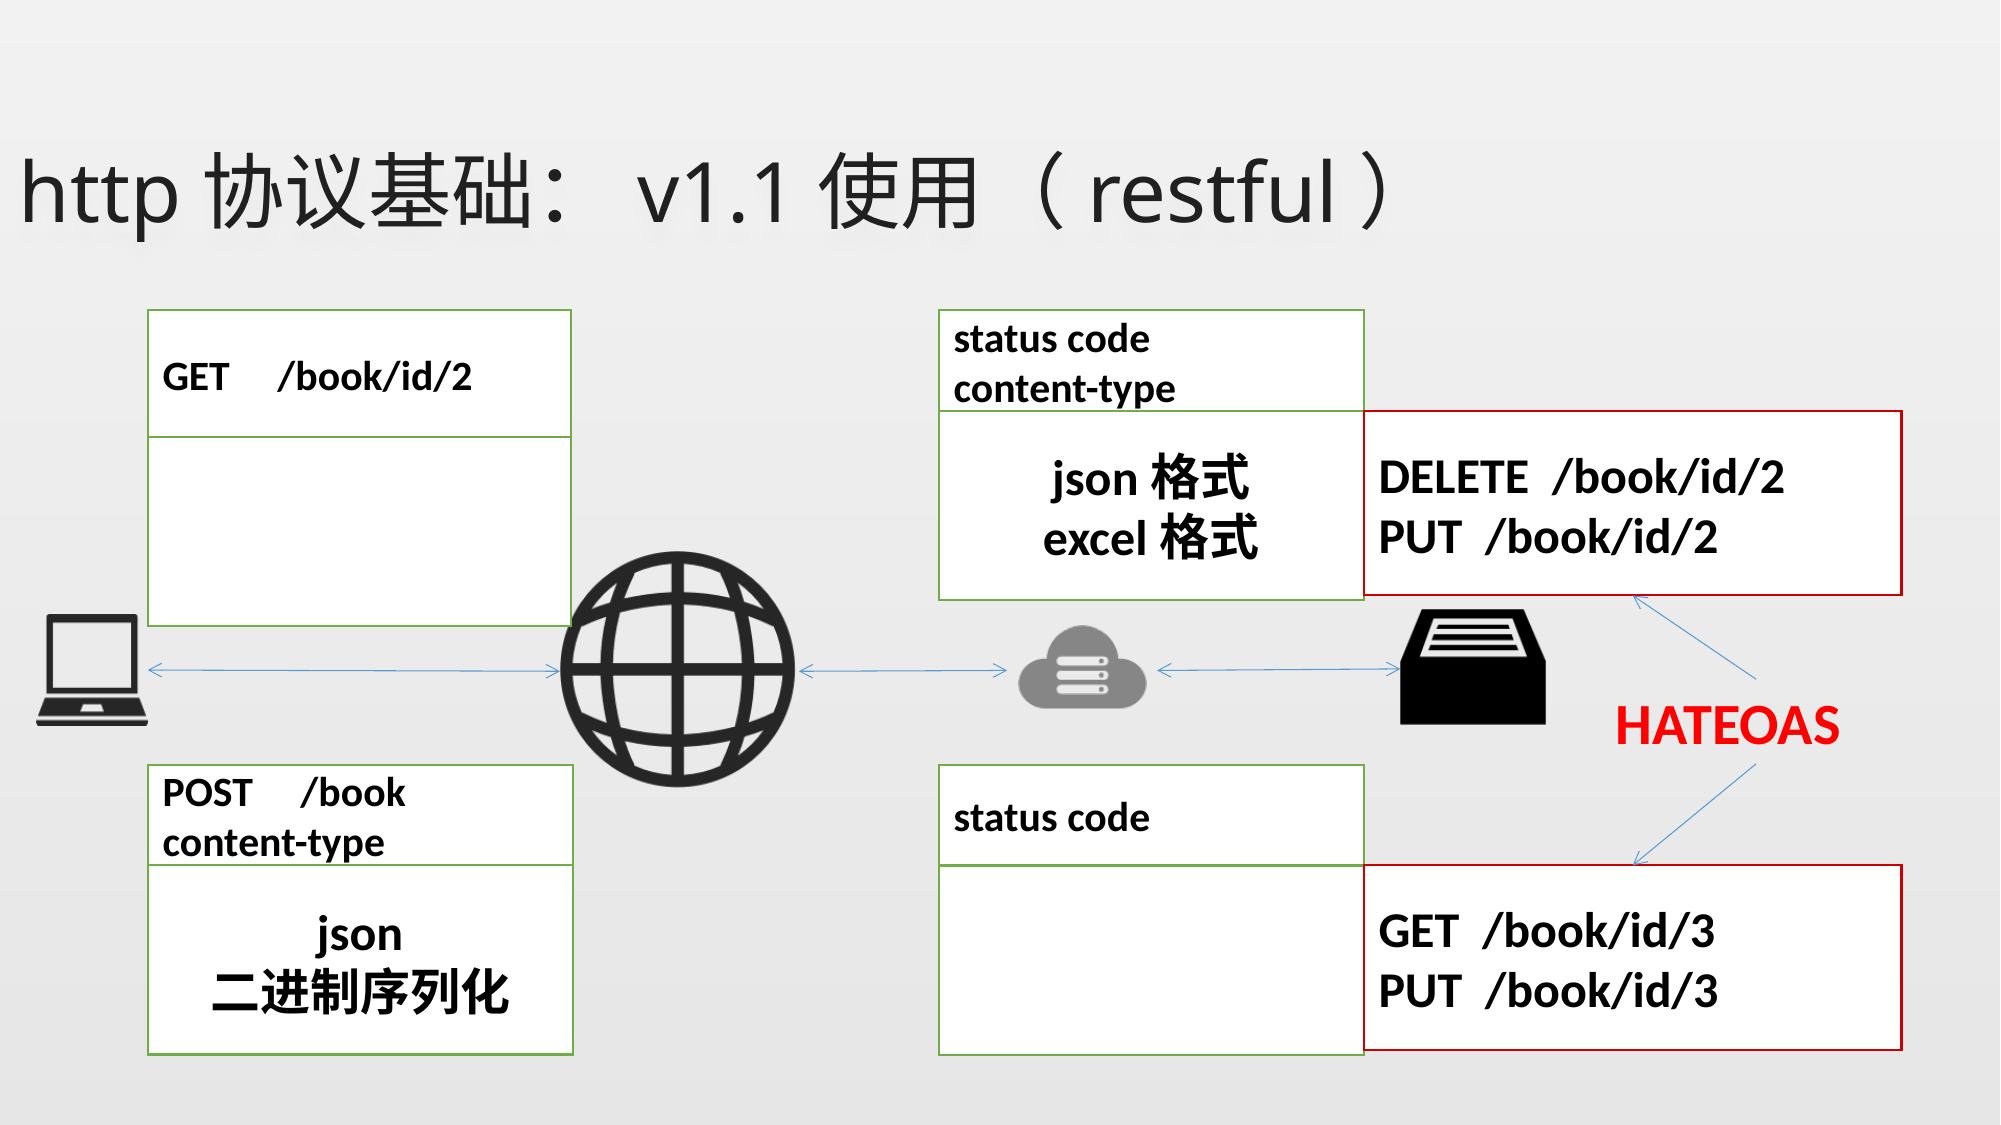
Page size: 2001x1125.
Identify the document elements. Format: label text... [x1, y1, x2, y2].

text_box json 二进制序列化 [147, 864, 574, 1056]
text_box GET /book/id/3 PUT /book/id/3 [1363, 864, 1903, 1051]
text_box status code content-type [938, 309, 1365, 410]
text_box POST /book content-type [147, 764, 574, 864]
picture [1400, 609, 1551, 729]
title http协议基础：v1.1使用（restful） [3, 30, 1961, 249]
text_box status code [938, 764, 1365, 864]
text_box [1632, 595, 1757, 680]
text_box [147, 436, 572, 627]
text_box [1632, 764, 1757, 866]
text_box DELETE /book/id/2 PUT /book/id/2 [1363, 410, 1903, 596]
picture [36, 614, 148, 726]
text_box [938, 864, 1365, 1056]
picture [1007, 595, 1158, 746]
picture [559, 551, 799, 791]
text_box GET /book/id/2 [147, 309, 572, 436]
text_box HATEOAS [1601, 679, 1912, 764]
text_box json格式 excel格式 [938, 410, 1365, 601]
